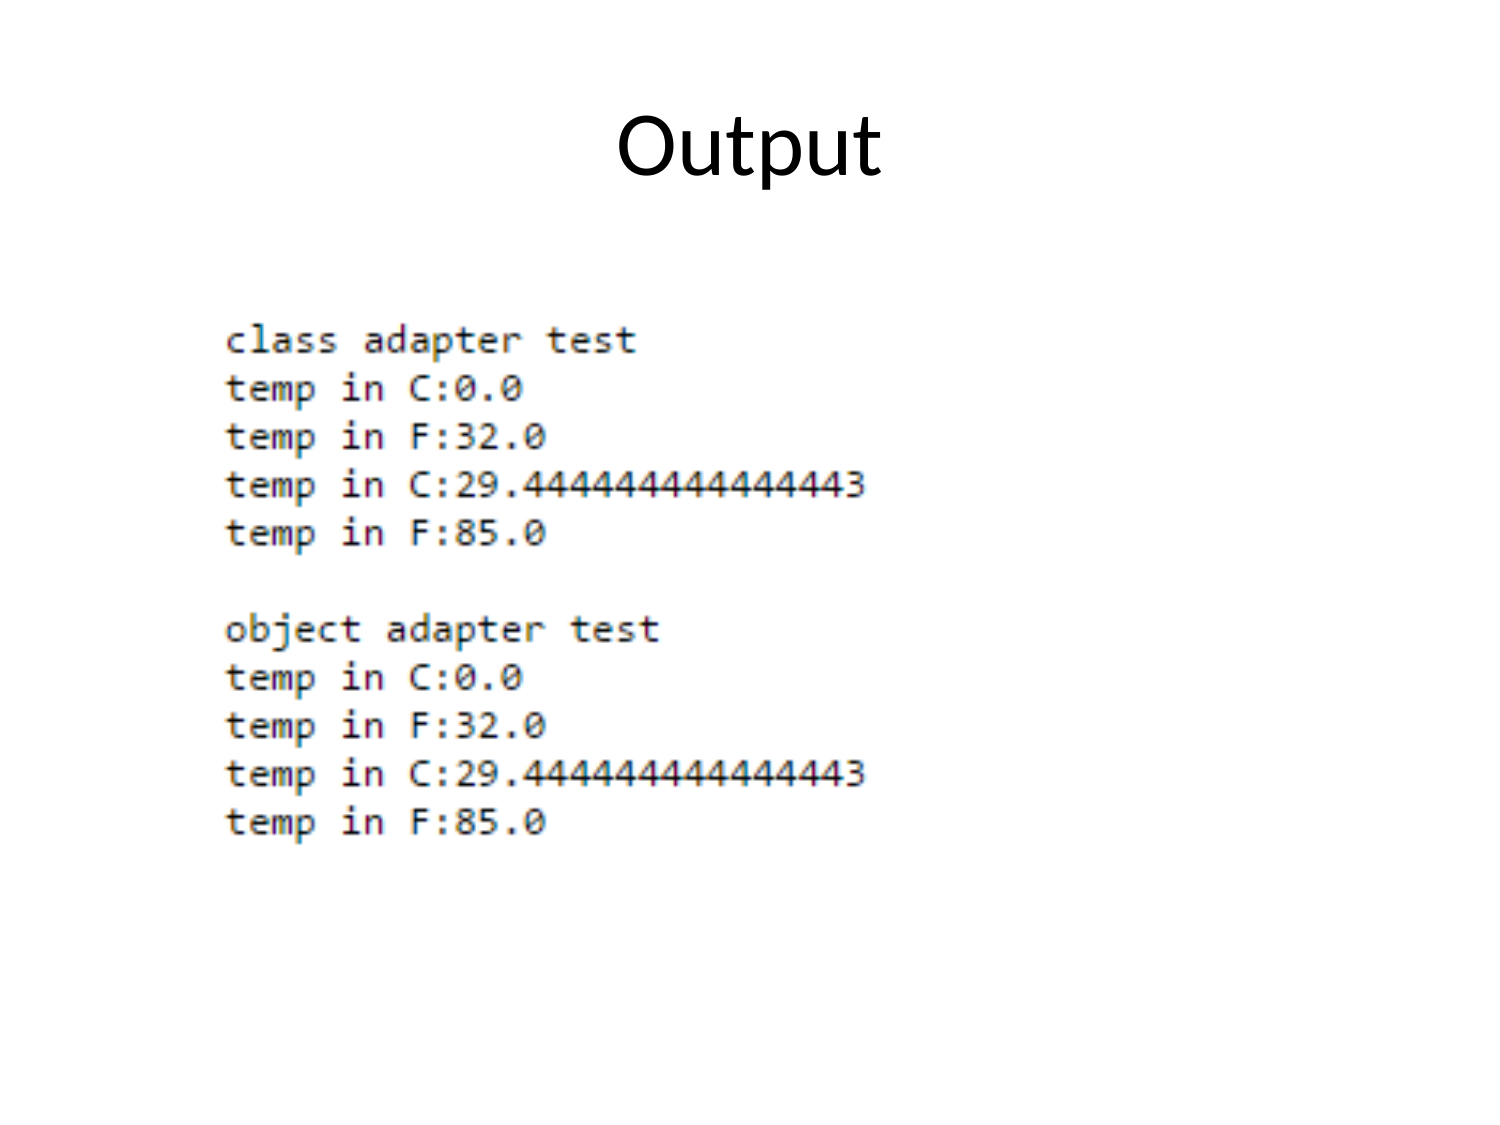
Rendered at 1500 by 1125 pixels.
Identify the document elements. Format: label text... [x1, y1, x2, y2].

title Output [75, 45, 1425, 233]
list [199, 312, 935, 935]
